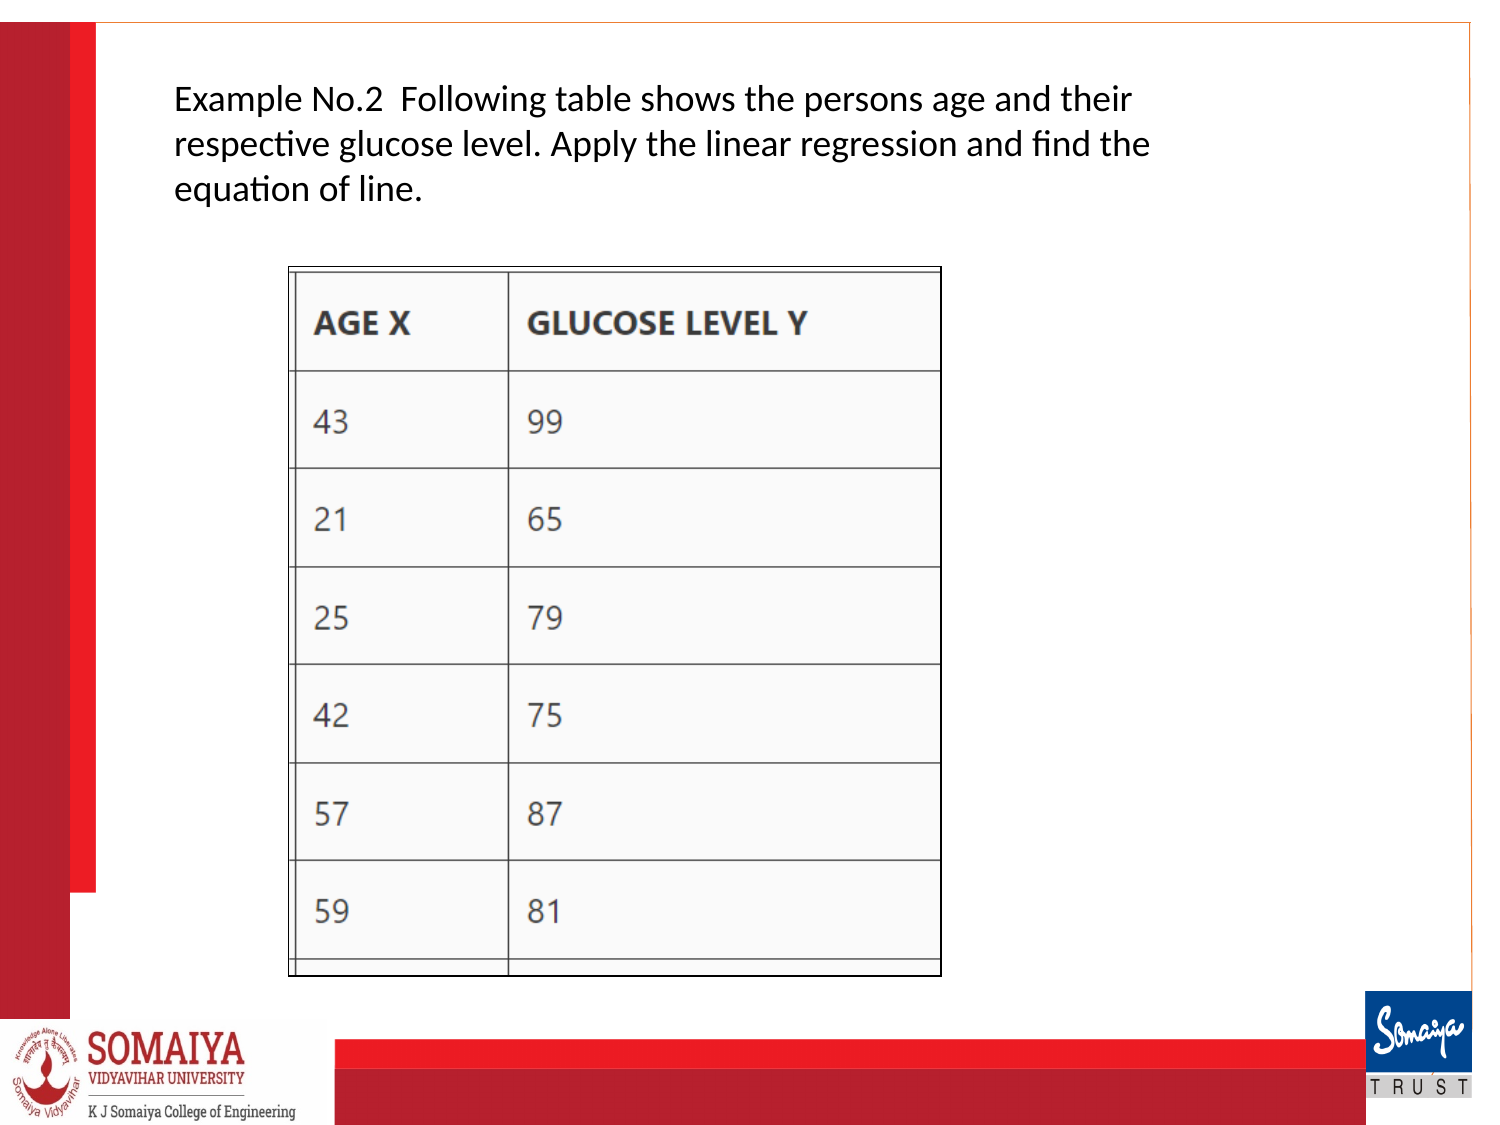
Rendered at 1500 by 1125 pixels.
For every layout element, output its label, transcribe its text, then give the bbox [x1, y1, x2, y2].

picture [289, 267, 941, 976]
picture [335, 1040, 1365, 1125]
text_box Example No.2 Following table shows the persons age and their respective glucose level. Apply the linear regression and find the equation of line. [159, 66, 1247, 217]
picture [0, 22, 327, 1125]
picture [1365, 991, 1472, 1098]
